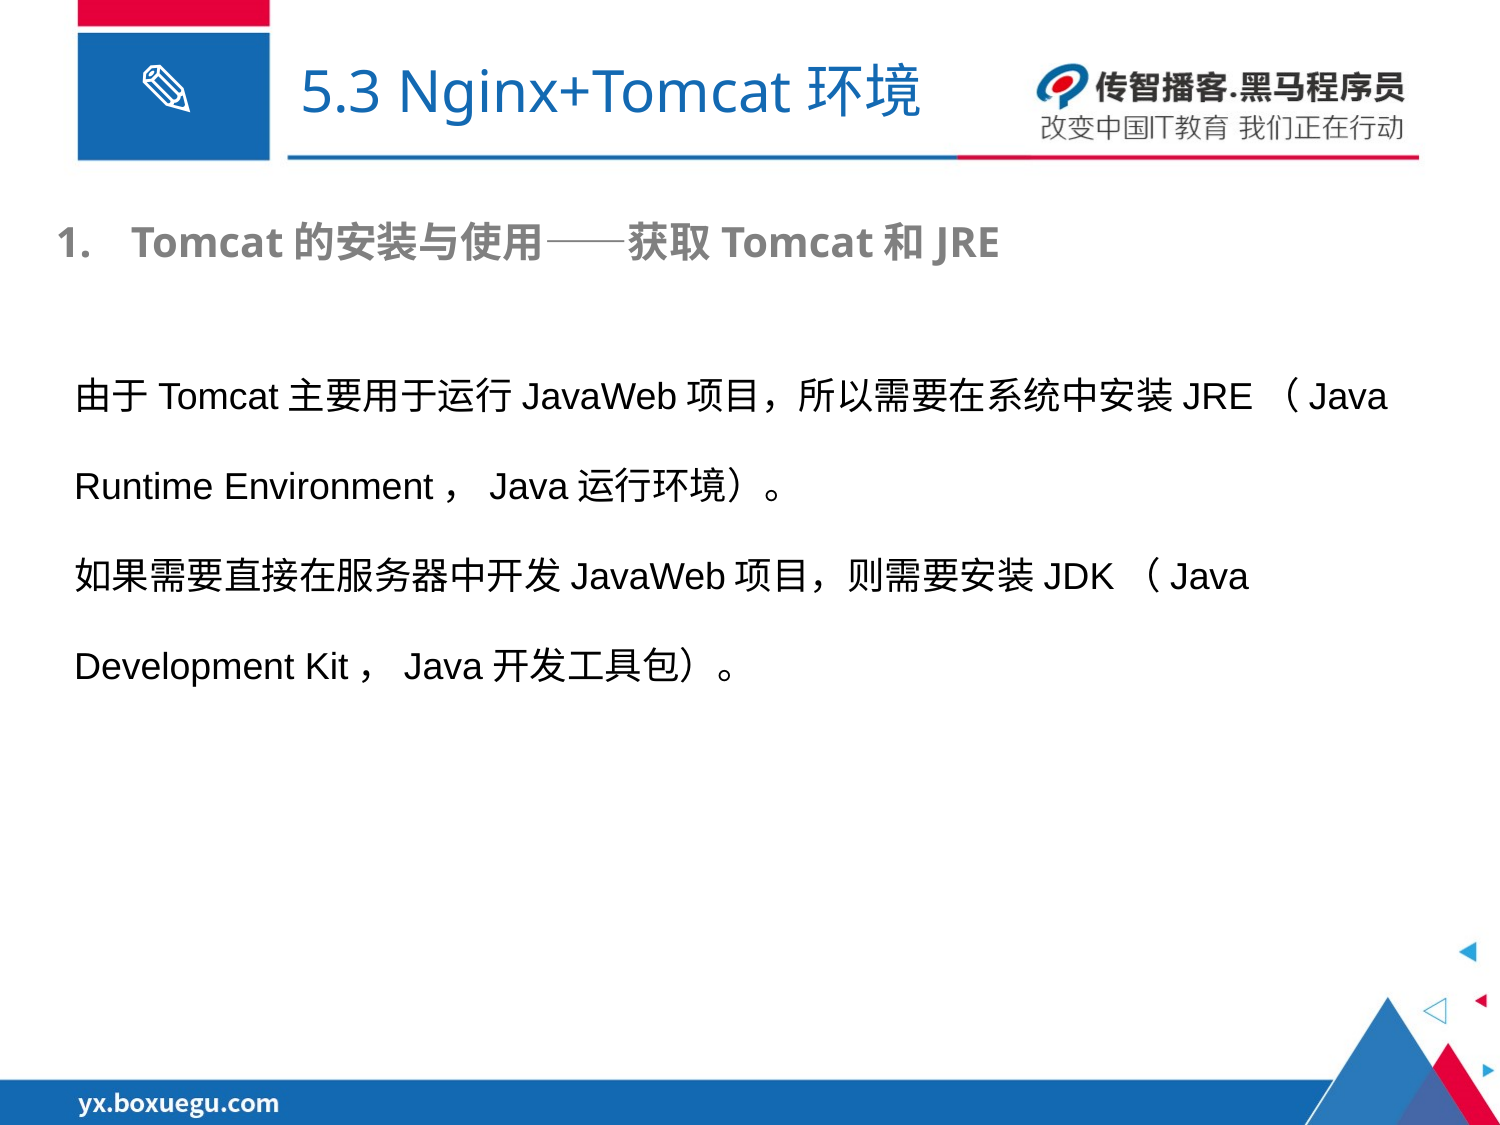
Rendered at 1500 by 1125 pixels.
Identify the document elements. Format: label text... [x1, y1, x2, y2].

text_box 由于Tomcat主要用于运行JavaWeb项目，所以需要在系统中安装JRE（Java Runtime Environment，Java运行环境）。 如果需要直接在服务器中开发JavaWeb项目，则需要安装JDK（Java Development Kit，Java开发工具包）。 [59, 319, 1473, 695]
title 5.3 Nginx+Tomcat环境 [285, 25, 1137, 153]
picture [0, 0, 1500, 1125]
text_box Tomcat的安装与使用——获取Tomcat和JRE [41, 208, 1424, 274]
